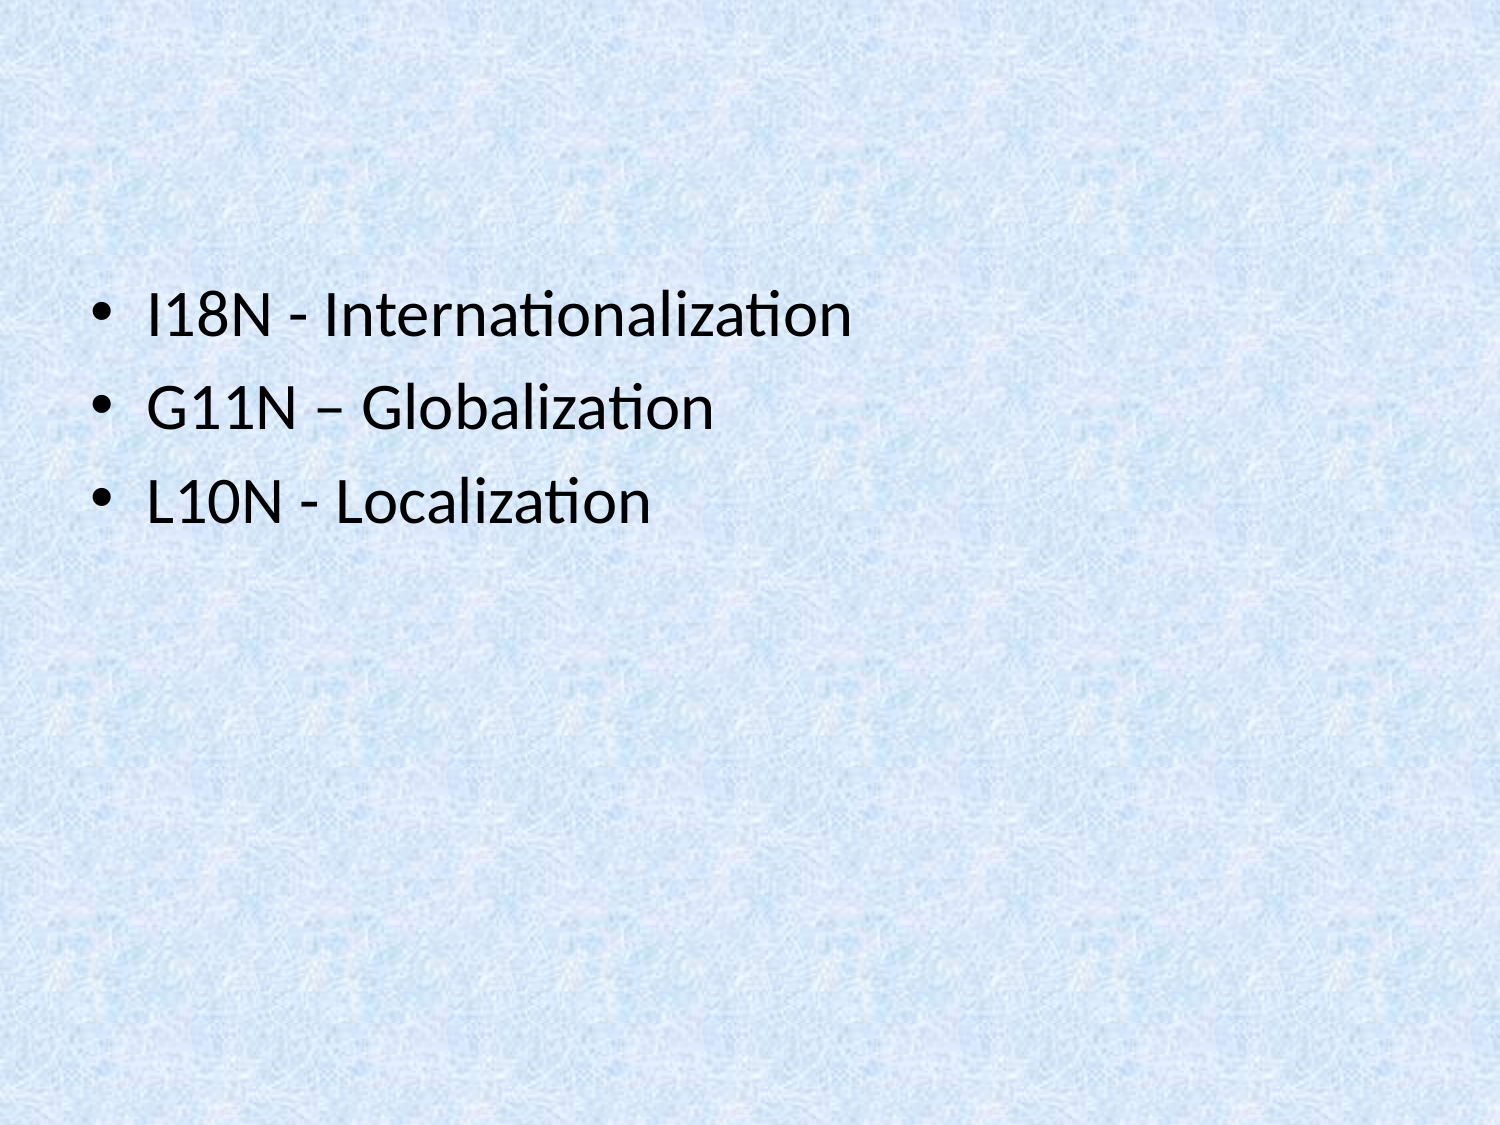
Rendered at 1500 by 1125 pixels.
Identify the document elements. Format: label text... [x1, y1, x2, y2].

picture [0, 0, 1500, 1125]
list I18N - Internationalization G11N – Globalization L10N - Localization [75, 262, 1425, 1005]
